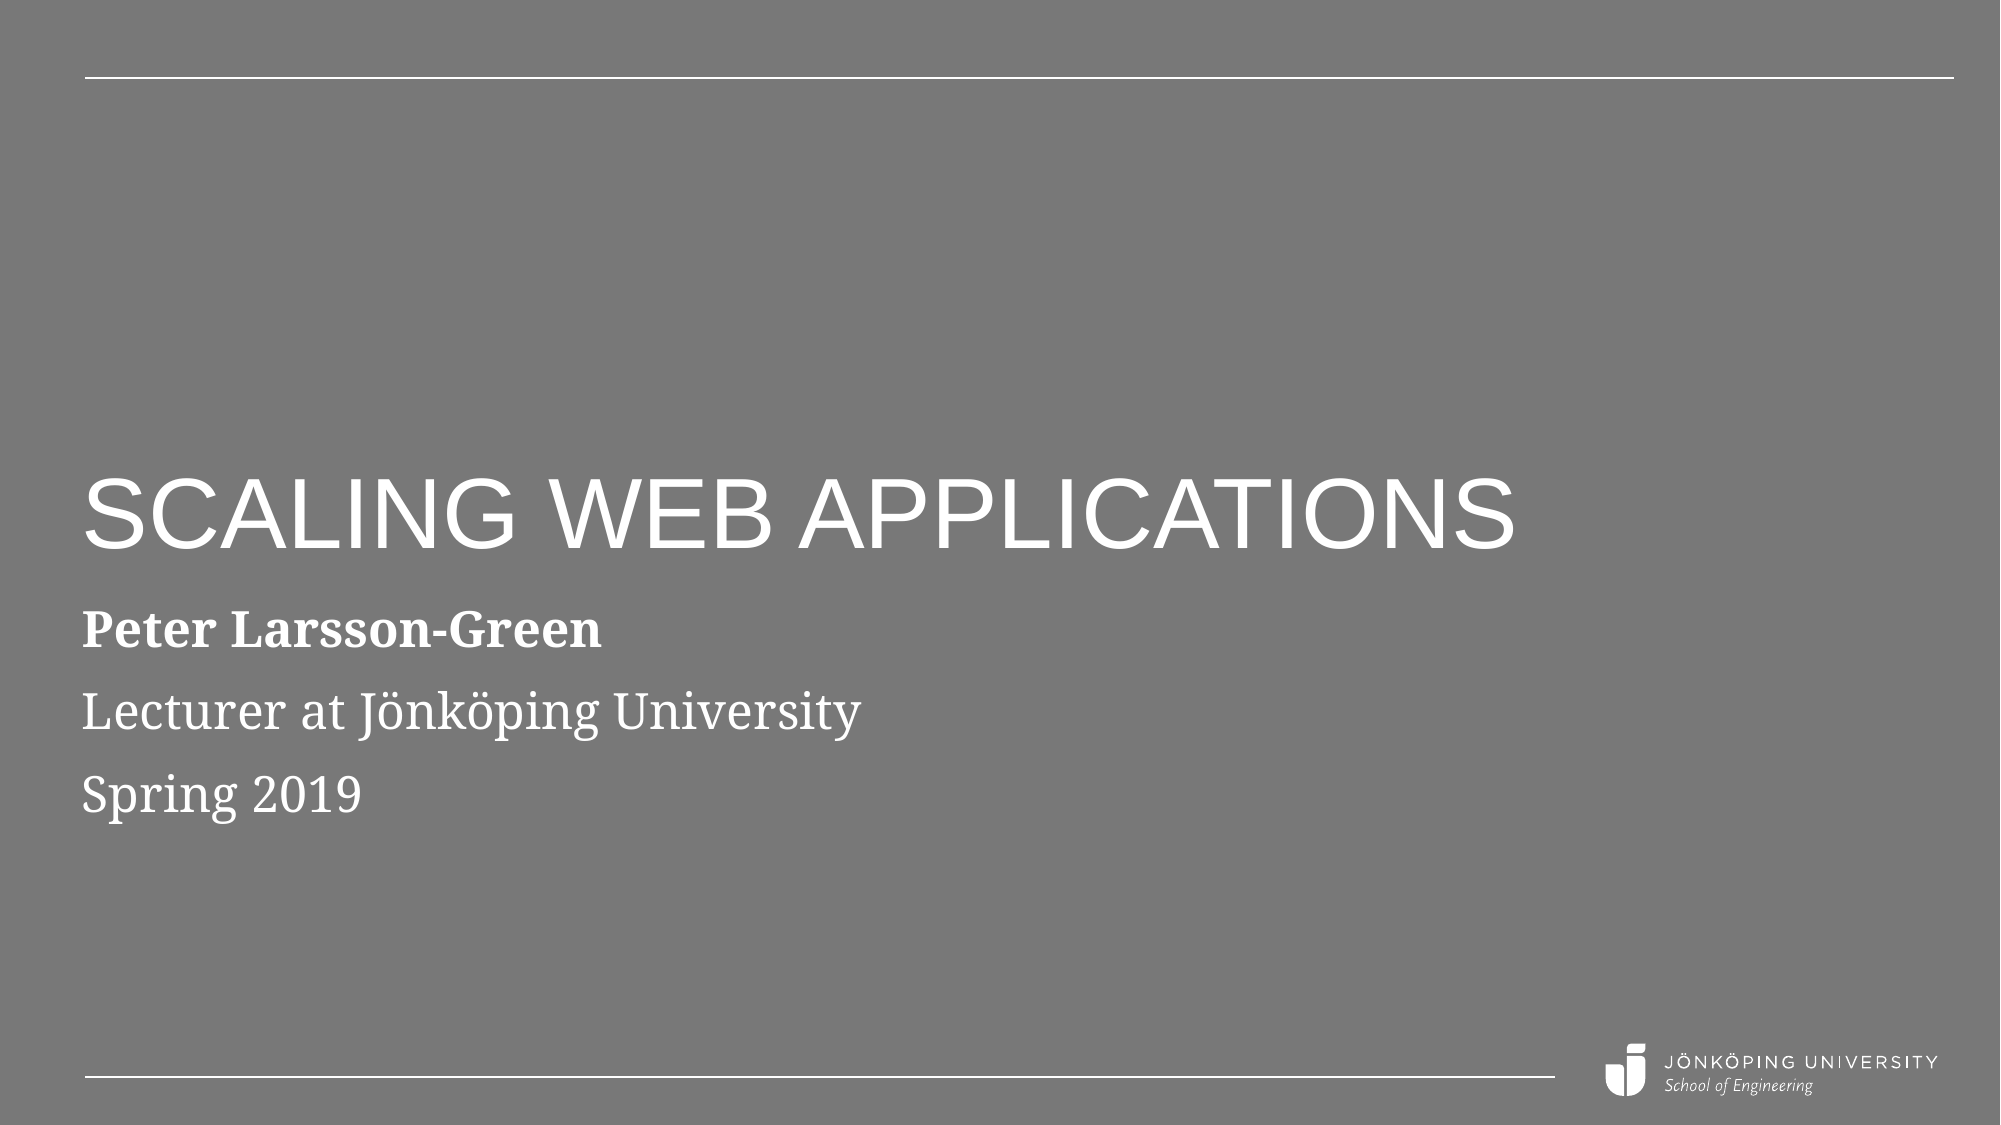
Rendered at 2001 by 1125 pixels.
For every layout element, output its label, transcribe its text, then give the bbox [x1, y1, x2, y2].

subtitle Peter Larsson-Green Lecturer at Jönköping University Spring 2019 [66, 590, 1954, 863]
title Scaling Web Applications [66, 184, 1954, 576]
